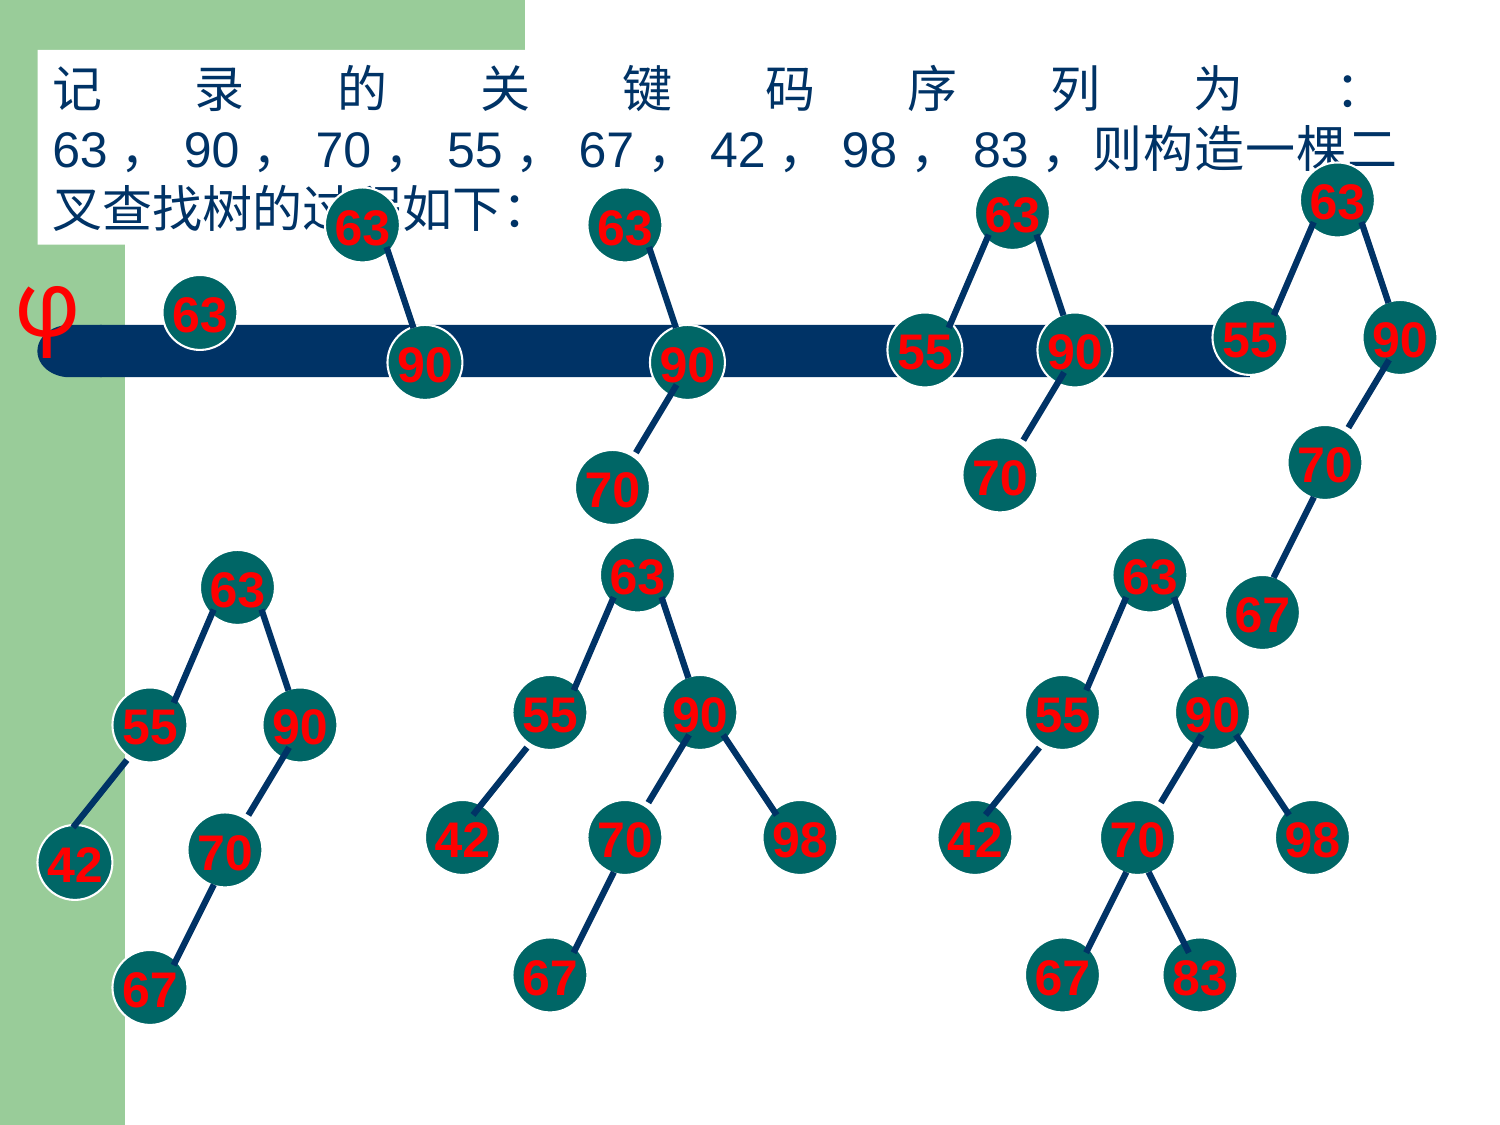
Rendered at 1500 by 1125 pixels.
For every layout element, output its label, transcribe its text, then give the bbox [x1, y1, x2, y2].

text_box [1212, 162, 1438, 651]
text_box φ [0, 237, 138, 363]
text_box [937, 537, 1351, 1013]
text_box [324, 187, 463, 401]
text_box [574, 187, 726, 526]
text_box 63 [162, 274, 238, 350]
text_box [37, 549, 338, 1026]
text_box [887, 174, 1113, 513]
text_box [424, 537, 838, 1013]
text_box 记录的关键码序列为：63，90，70，55，67，42，98，83，则构造一棵二叉查找树的过程如下： [37, 49, 1413, 245]
